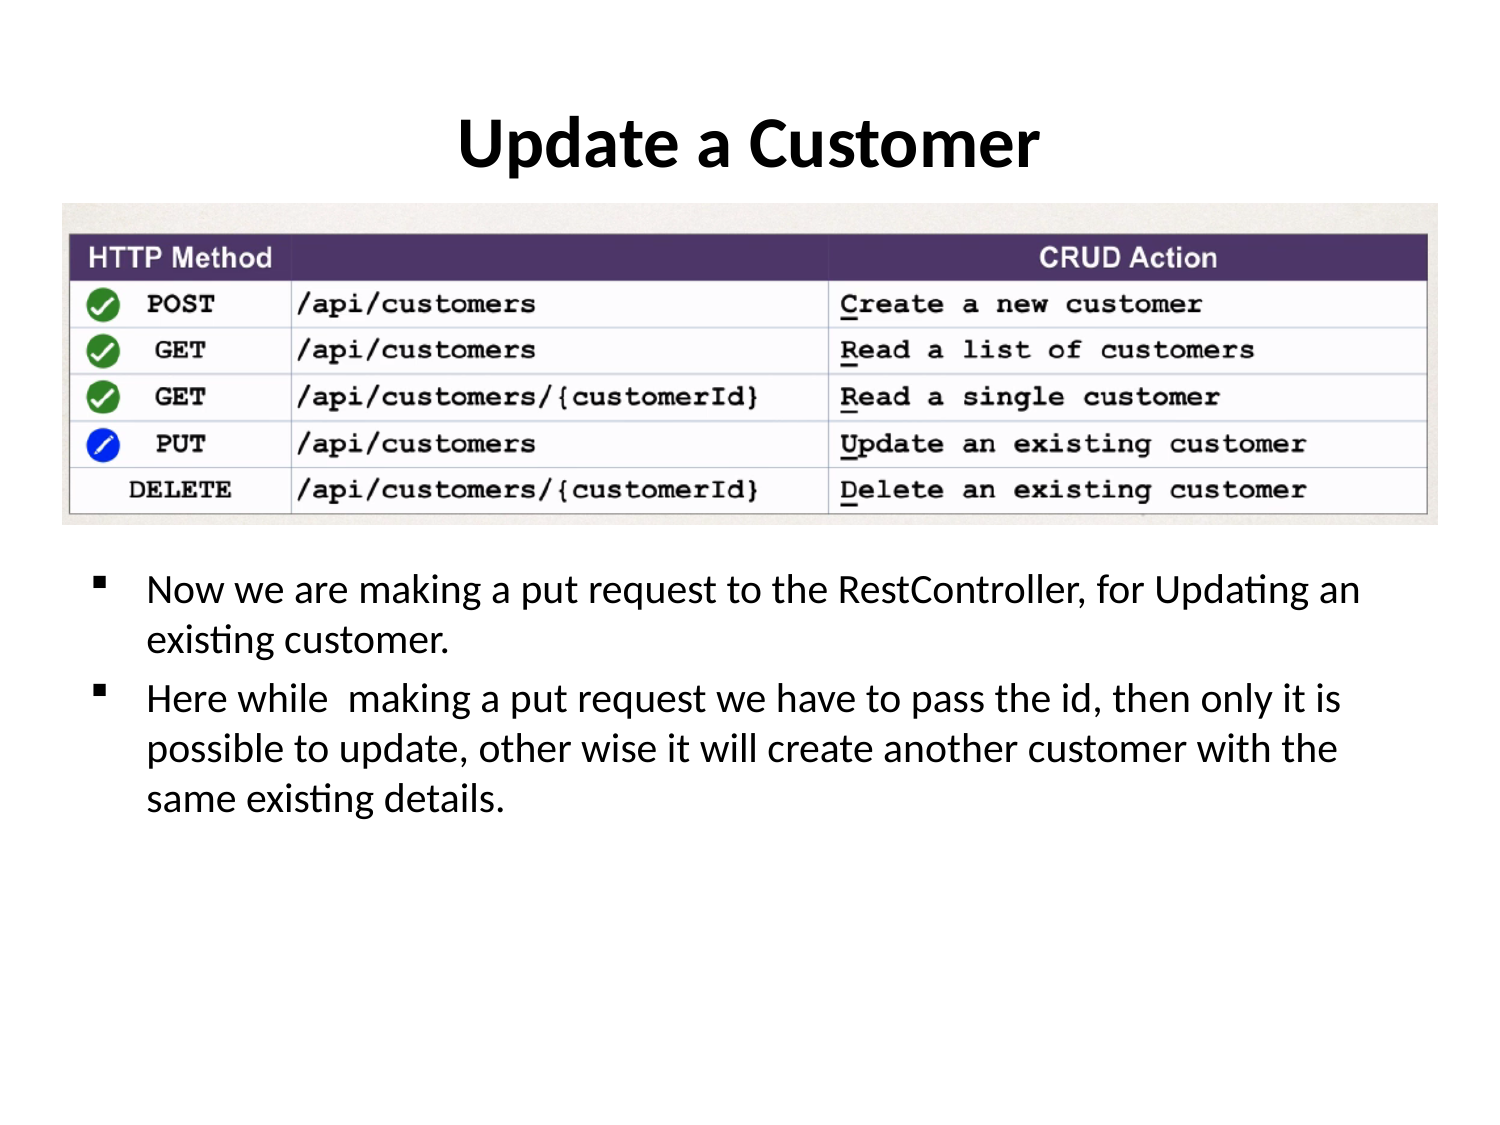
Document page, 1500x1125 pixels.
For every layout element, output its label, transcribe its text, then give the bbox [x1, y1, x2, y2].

title Update a Customer [75, 45, 1425, 201]
list Now we are making a put request to the RestController, for Updating an existing customer. Here while making a put request we have to pass the id, then only it is possible to update, other wise it will create another customer with the same existing details. [75, 533, 1425, 1005]
picture [62, 203, 1438, 526]
